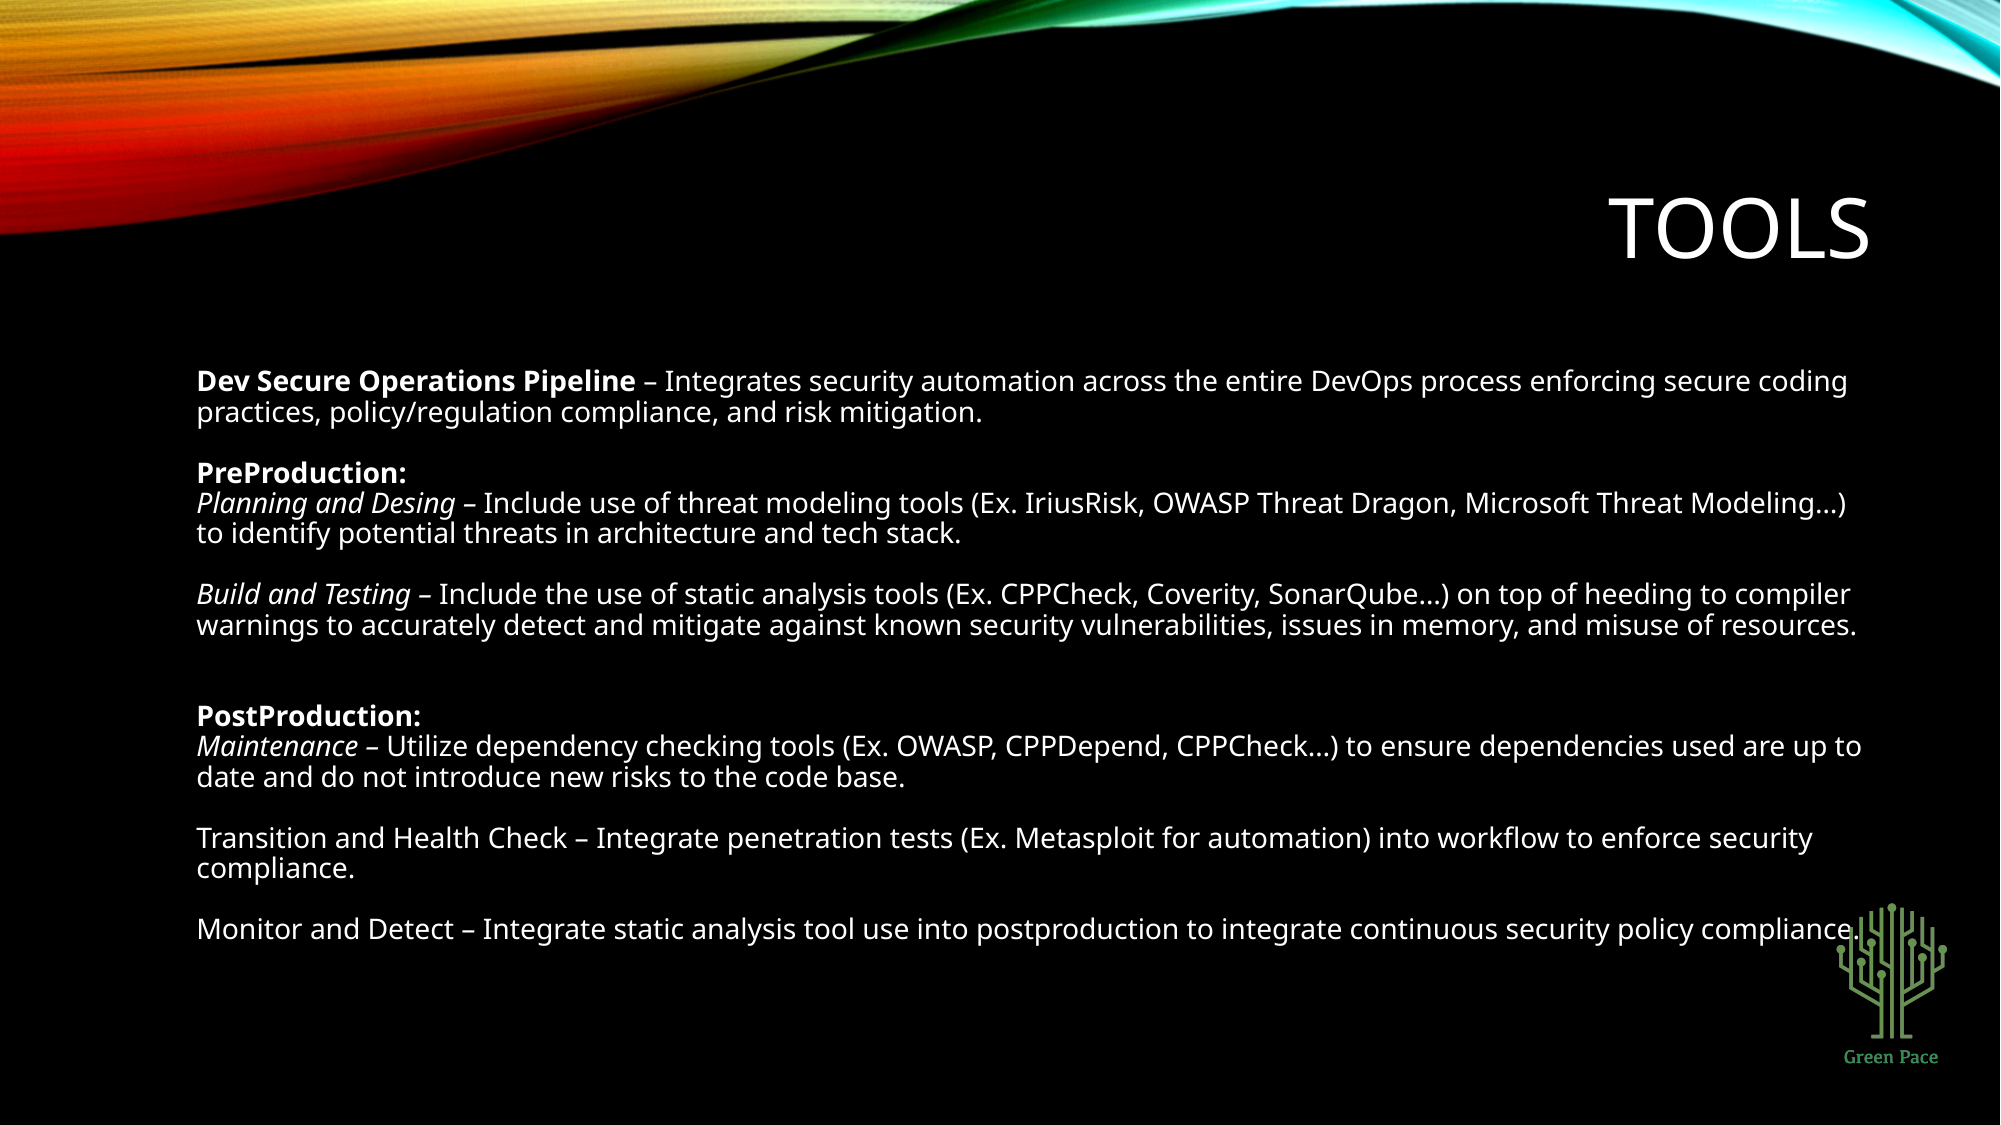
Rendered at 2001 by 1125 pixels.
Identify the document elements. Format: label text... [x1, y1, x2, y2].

title TOOLS [474, 125, 1888, 338]
list Dev Secure Operations Pipeline – Integrates security automation across the entire DevOps process enforcing secure coding practices, policy/regulation compliance, and risk mitigation. PreProduction: Planning and Desing – Include use of threat modeling tools (Ex. IriusRisk, OWASP Threat Dragon, Microsoft Threat Modeling…) to identify potential threats in architecture and tech stack. Build and Testing – Include the use of static analysis tools (Ex. CPPCheck, Coverity, SonarQube…) on top of heeding to compiler warnings to accurately detect and mitigate against known security vulnerabilities, issues in memory, and misuse of resources. PostProduction: Maintenance – Utilize dependency checking tools (Ex. OWASP, CPPDepend, CPPCheck…) to ensure dependencies used are up to date and do not introduce new risks to the code base. Transition and Health Check – Integrate penetration tests (Ex. Metasploit for automation) into workflow to enforce security compliance. Monitor and Detect – Integrate static analysis tool use into postproduction to integrate continuous security policy compliance. [112, 360, 1888, 1021]
picture [1817, 892, 1964, 1082]
picture [0, 0, 2000, 237]
